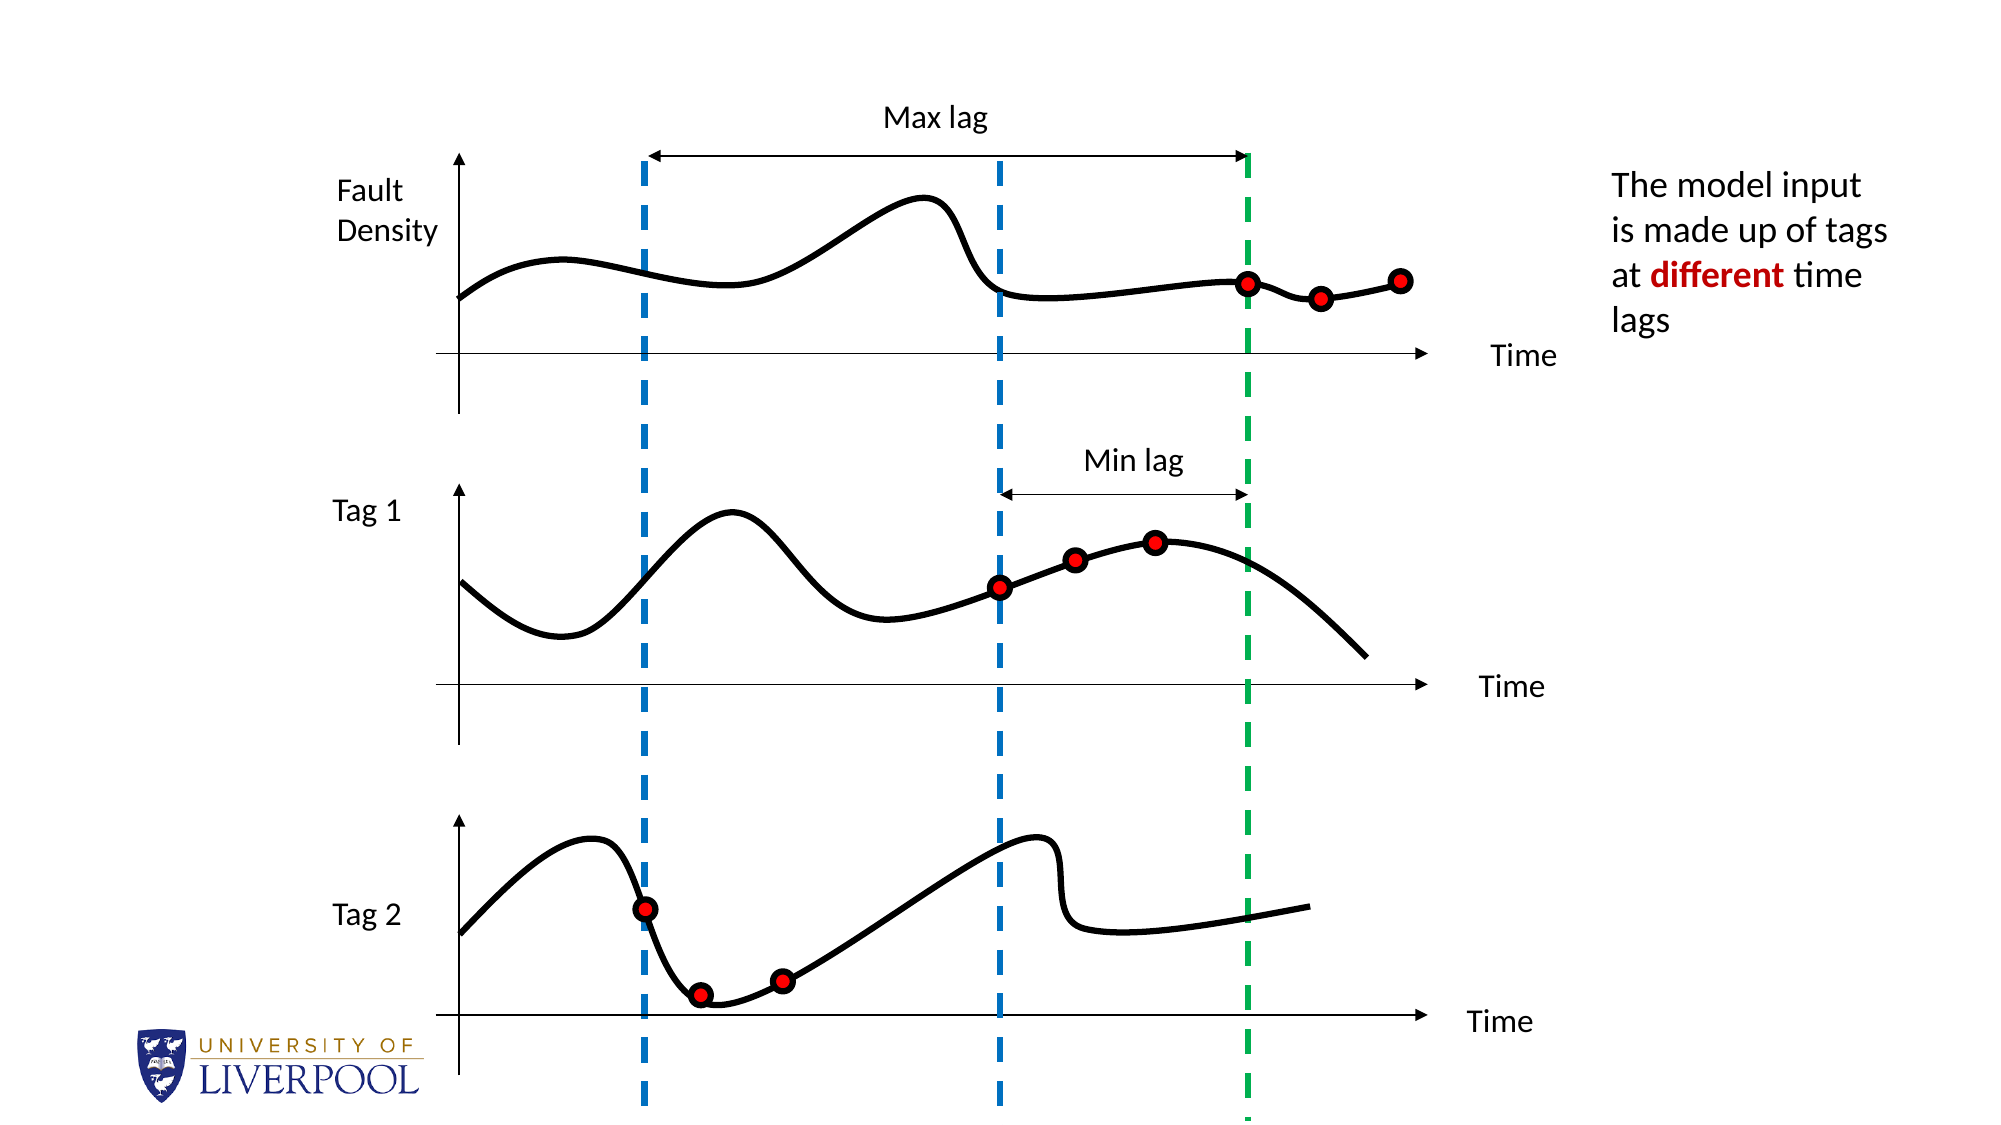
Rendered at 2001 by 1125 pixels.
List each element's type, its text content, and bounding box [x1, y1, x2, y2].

text_box [1001, 837, 1247, 933]
text_box [1238, 274, 1247, 294]
text_box Fault Density [322, 160, 454, 256]
text_box [1311, 289, 1332, 309]
text_box [645, 899, 656, 920]
text_box Time [1451, 991, 1549, 1046]
text_box [1249, 274, 1258, 294]
text_box [1249, 562, 1368, 658]
text_box [645, 197, 999, 296]
text_box [1249, 906, 1311, 918]
text_box [635, 899, 644, 920]
text_box [1390, 271, 1411, 292]
picture [137, 1029, 424, 1103]
text_box [989, 577, 999, 598]
text_box [772, 971, 793, 992]
text_box [1258, 282, 1391, 300]
text_box [645, 512, 999, 627]
text_box [460, 580, 644, 637]
text_box Time [1475, 325, 1573, 381]
text_box [1001, 281, 1238, 299]
text_box [1065, 550, 1086, 571]
text_box [460, 259, 644, 300]
text_box The model input is made up of tags at different time lags [1596, 152, 1907, 348]
text_box Tag 2 [317, 885, 417, 940]
text_box Time [1463, 656, 1561, 712]
text_box Tag 1 [317, 481, 417, 536]
text_box Max lag [868, 87, 1004, 143]
text_box [1001, 541, 1247, 648]
text_box [645, 848, 999, 1006]
text_box [1001, 577, 1010, 598]
text_box [460, 838, 644, 935]
text_box Min lag [1068, 430, 1200, 485]
text_box [1145, 533, 1166, 553]
text_box [690, 985, 711, 1006]
